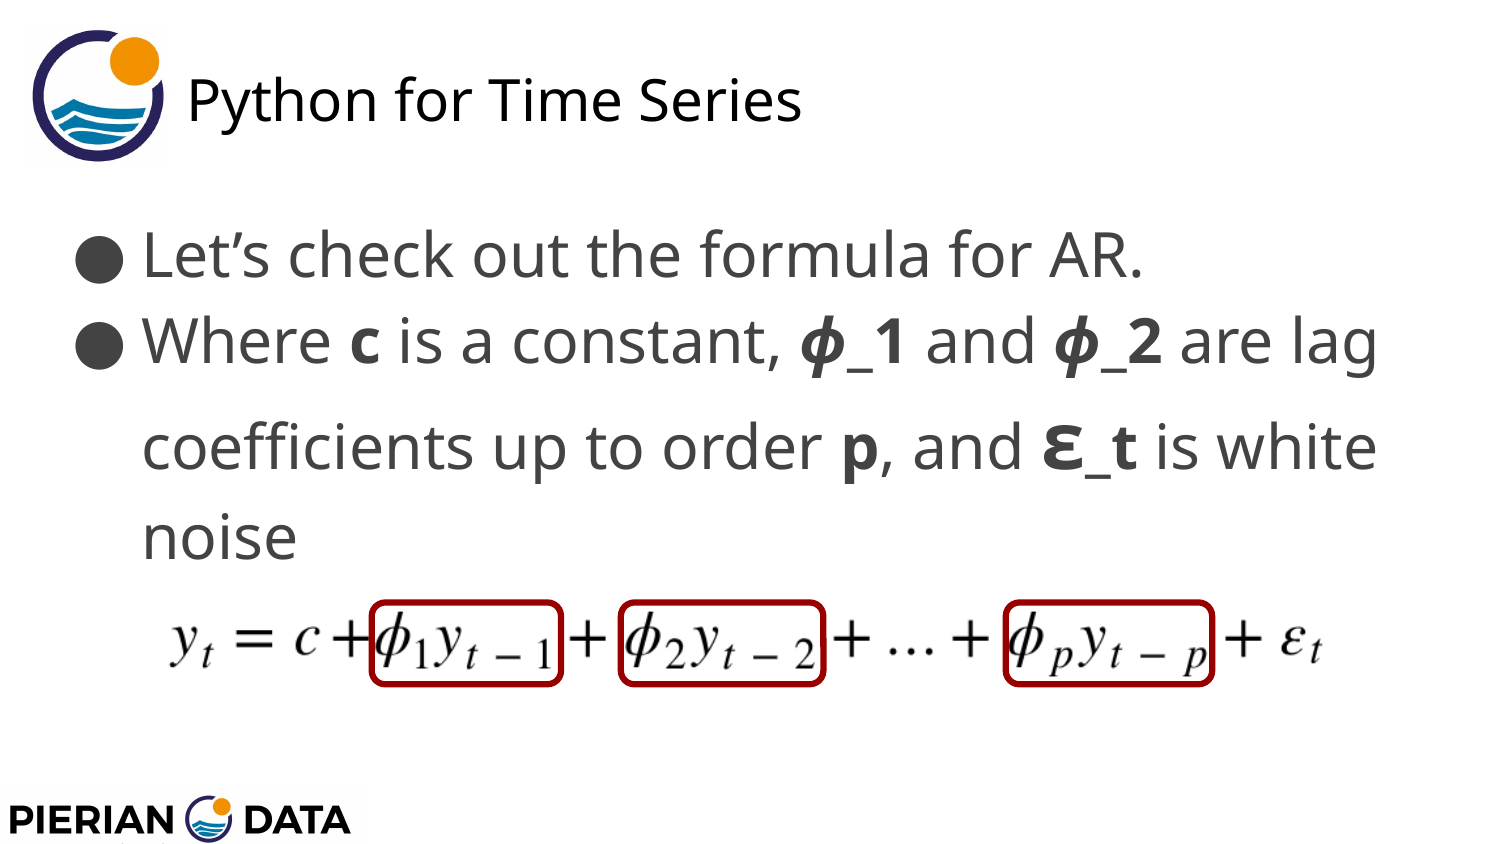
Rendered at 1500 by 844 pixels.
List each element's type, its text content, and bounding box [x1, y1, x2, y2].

picture [134, 592, 1355, 707]
title Python for Time Series [176, 48, 1449, 143]
list Let’s check out the formula for AR. Where c is a constant, ф_1 and ф_2 are lag coefficients up to order p, and ε_t is white noise [51, 189, 1449, 750]
picture [0, 787, 368, 844]
picture [24, 24, 172, 167]
